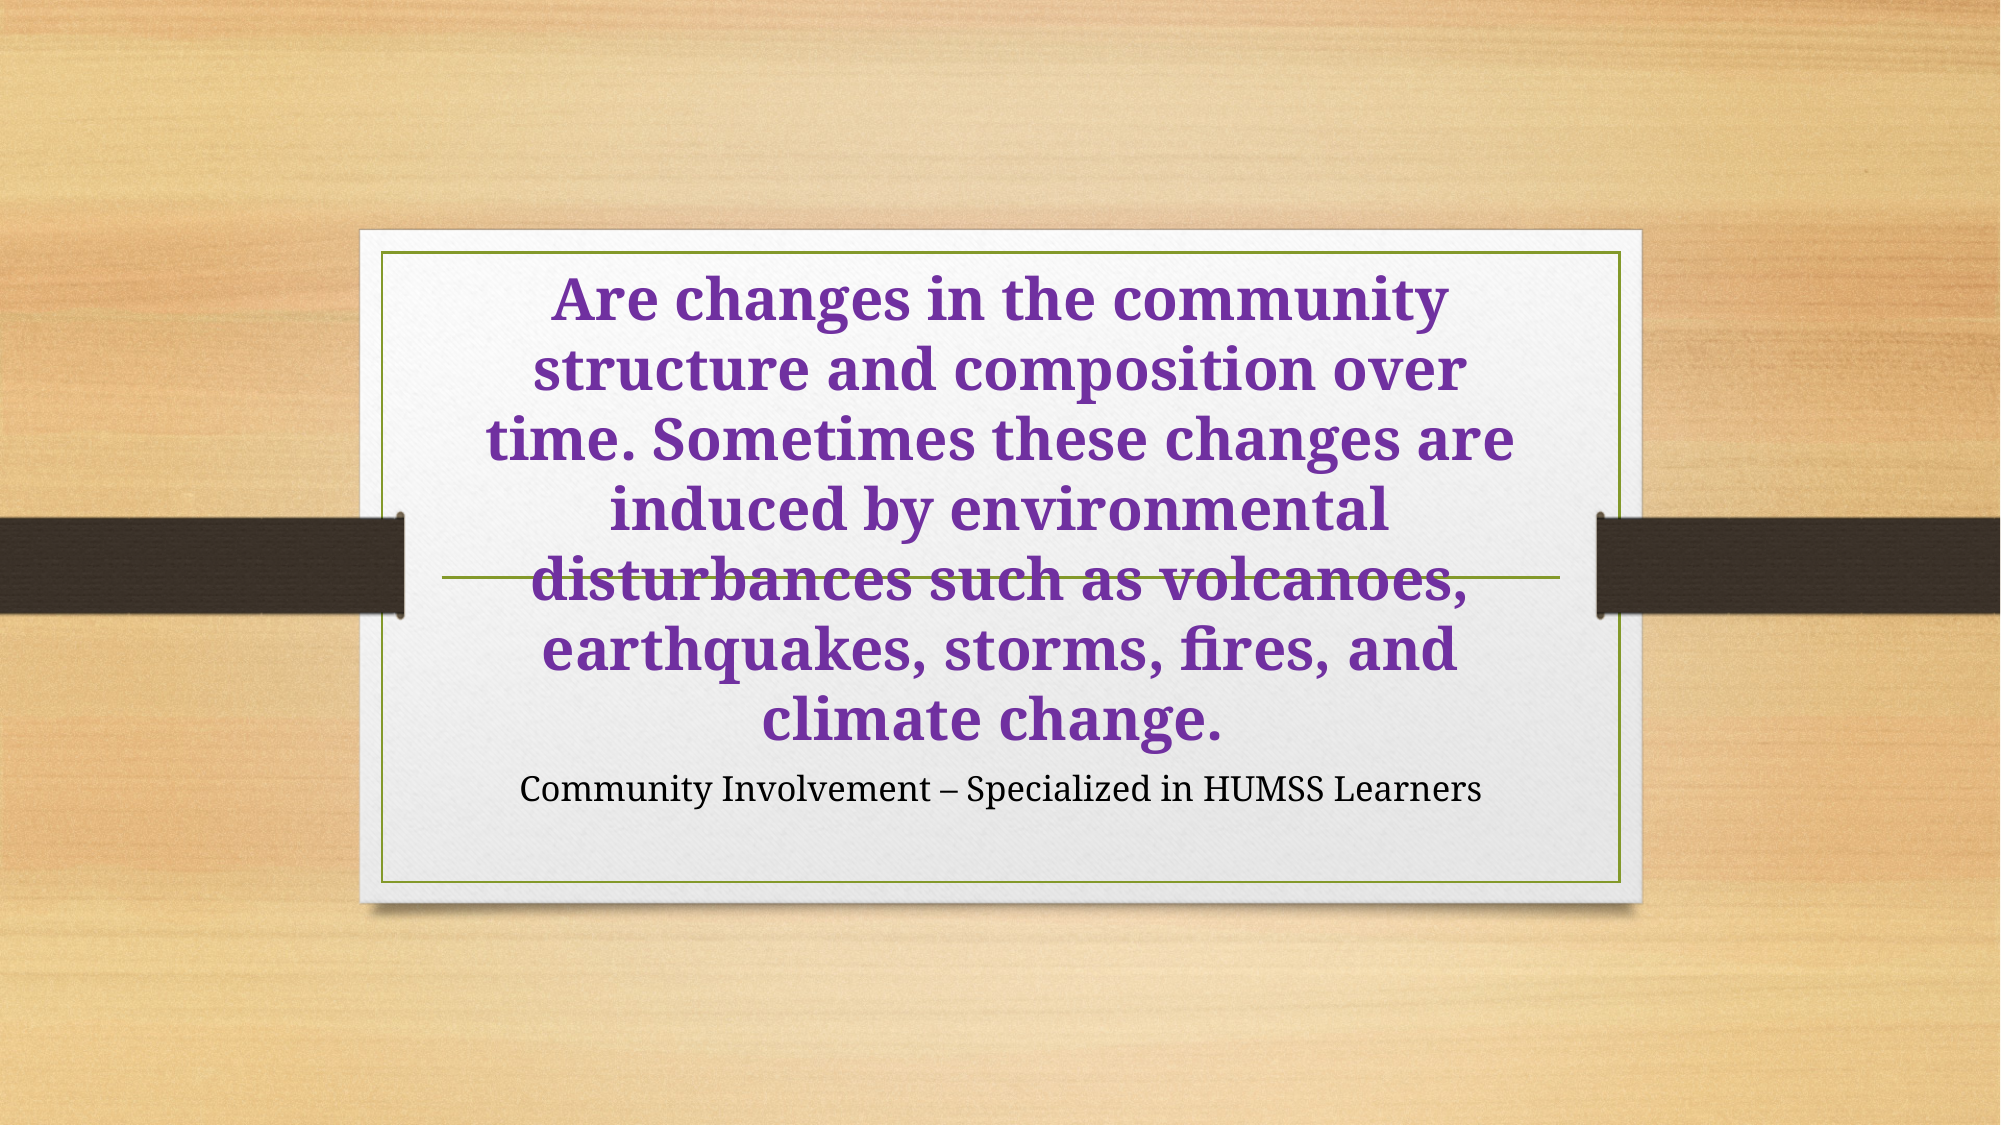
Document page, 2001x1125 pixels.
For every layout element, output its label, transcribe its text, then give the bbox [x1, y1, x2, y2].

subtitle Community Involvement – Specialized in HUMSS Learners [441, 760, 1560, 817]
title Are changes in the community structure and composition over time. Sometimes these changes are induced by environmental disturbances such as volcanoes, earthquakes, storms, fires, and climate change. [441, 251, 1560, 760]
picture [0, 0, 2001, 1125]
